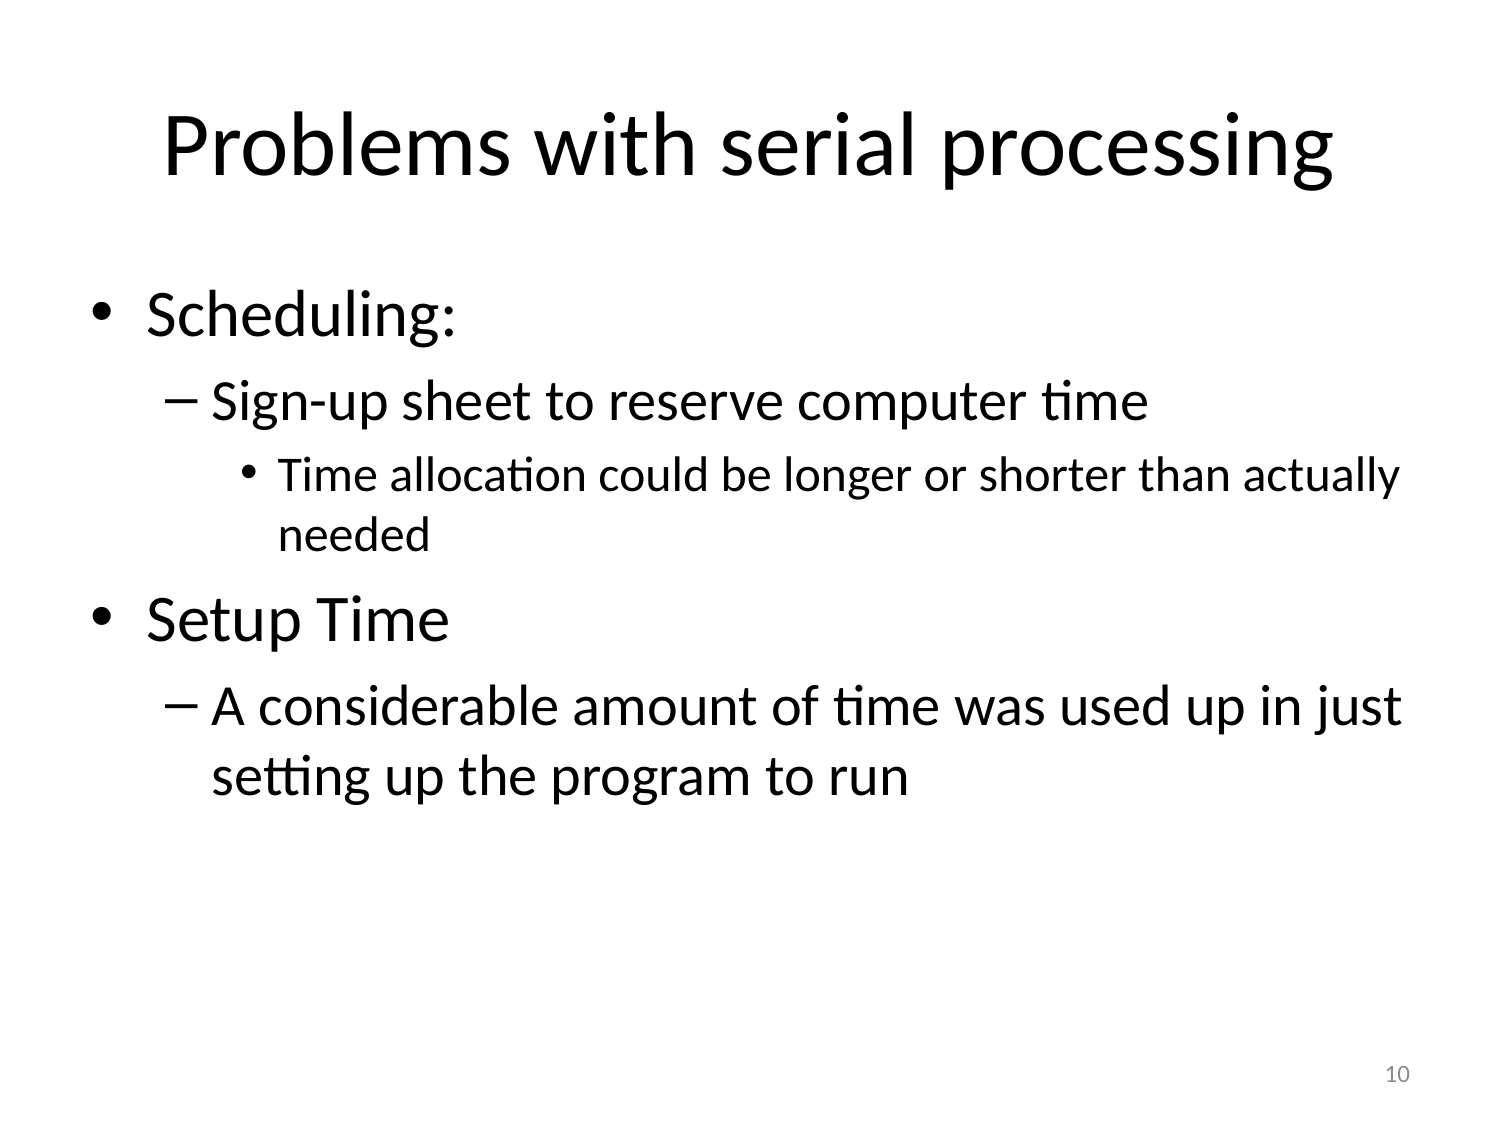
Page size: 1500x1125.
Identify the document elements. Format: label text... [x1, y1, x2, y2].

title Problems with serial processing [75, 45, 1425, 233]
slide_number 10 [1074, 1042, 1425, 1103]
list Scheduling: Sign-up sheet to reserve computer time Time allocation could be longer or shorter than actually needed Setup Time A considerable amount of time was used up in just setting up the program to run [75, 262, 1425, 1005]
